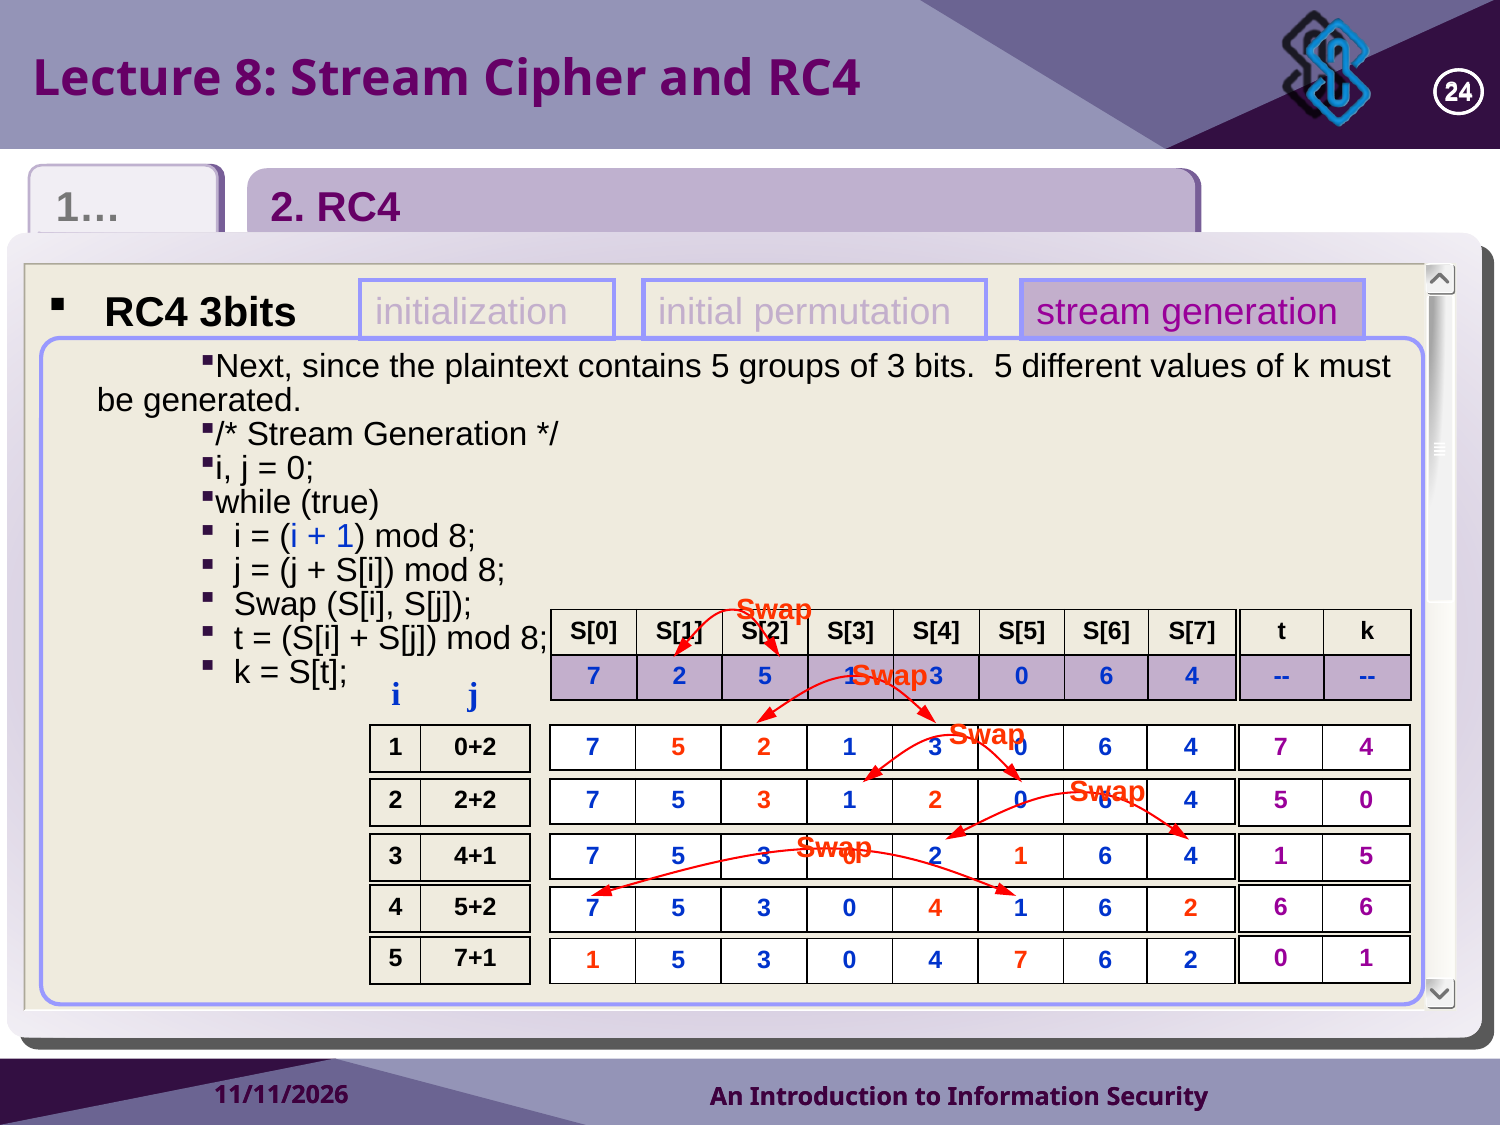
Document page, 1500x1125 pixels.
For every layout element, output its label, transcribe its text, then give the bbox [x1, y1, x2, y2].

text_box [590, 821, 1017, 897]
title Lecture 8: Stream Cipher and RC4 [17, 31, 1247, 121]
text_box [862, 707, 1041, 783]
picture [1268, 10, 1387, 129]
text_box 24 [1434, 69, 1483, 114]
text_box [755, 648, 944, 724]
text_box An Introduction to Information Security [695, 1073, 1412, 1118]
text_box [19, 258, 1461, 1016]
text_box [0, 159, 1500, 1059]
text_box 2018/10/9 [199, 1073, 550, 1118]
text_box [944, 764, 1190, 840]
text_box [673, 582, 828, 658]
